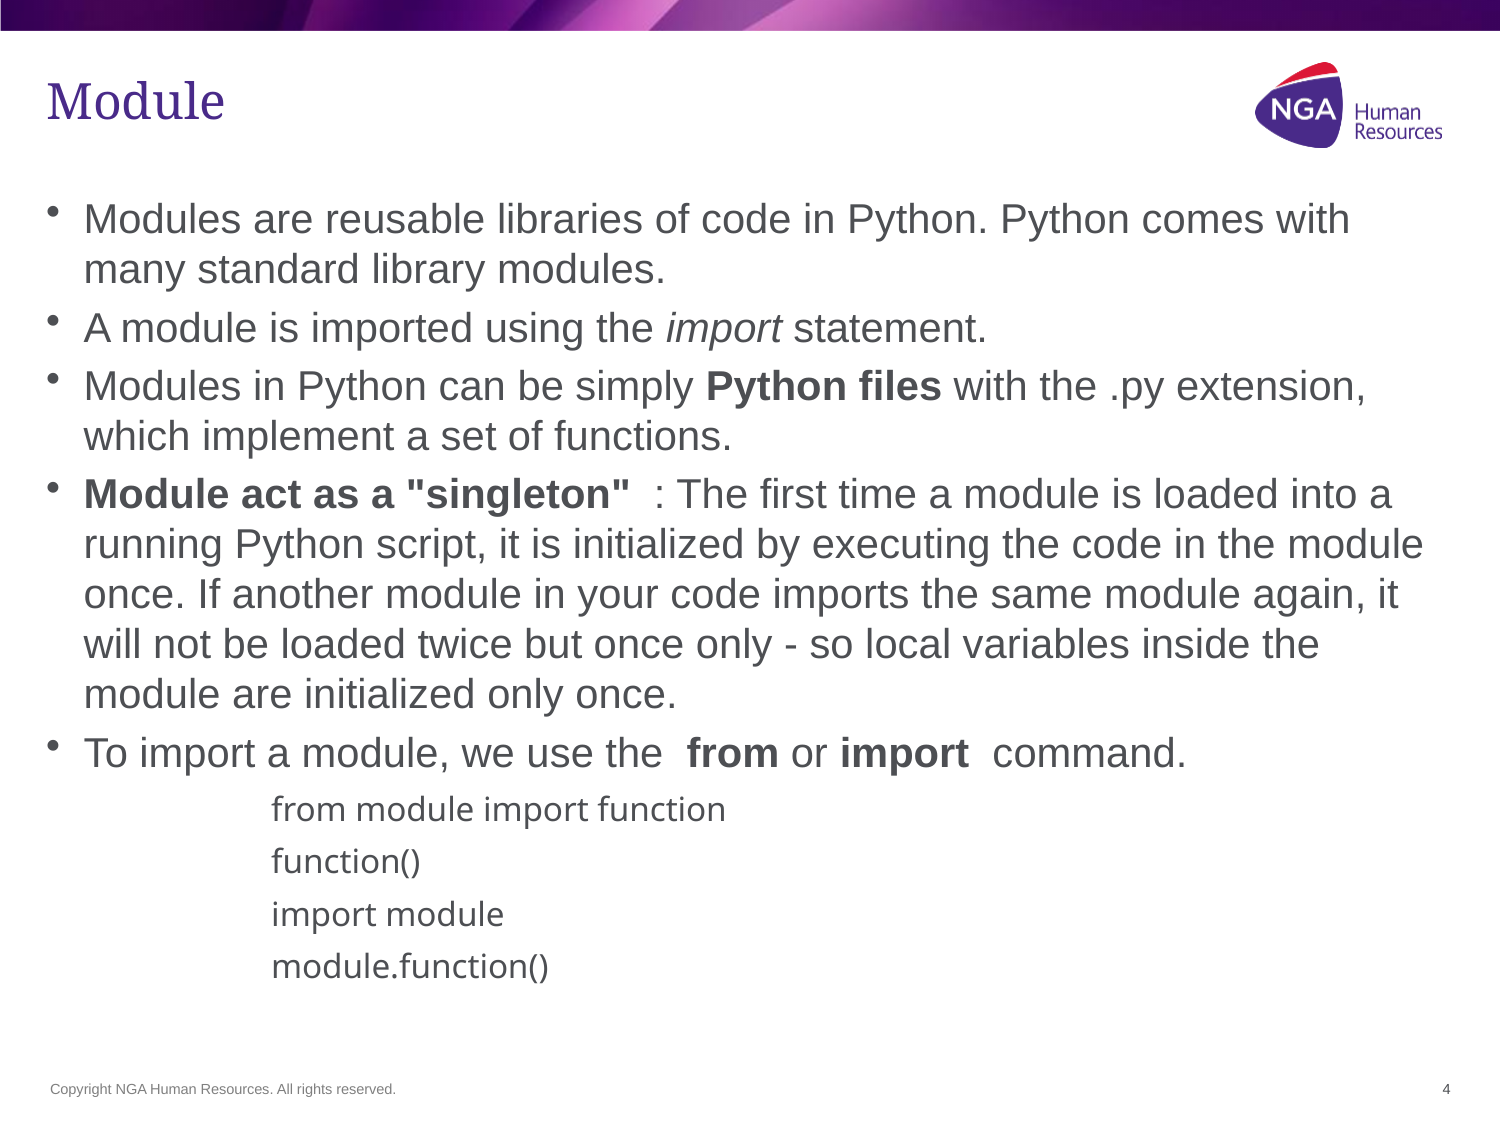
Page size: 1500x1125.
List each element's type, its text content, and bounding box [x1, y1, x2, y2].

slide_number 4 [1387, 1080, 1451, 1098]
list Modules are reusable libraries of code in Python. Python comes with many standard library modules. A module is imported using the import statement. Modules in Python can be simply Python files with the .py extension, which implement a set of functions. Module act as a "singleton" : The first time a module is loaded into a running Python script, it is initialized by executing the code in the module once. If another module in your code imports the same module again, it will not be loaded twice but once only - so local variables inside the module are initialized only once. To import a module, we use the from or import command. from module import function function() import module module.function() [46, 191, 1452, 1026]
picture [2, 0, 1500, 30]
picture [1255, 62, 1442, 148]
title Module [46, 76, 1216, 131]
